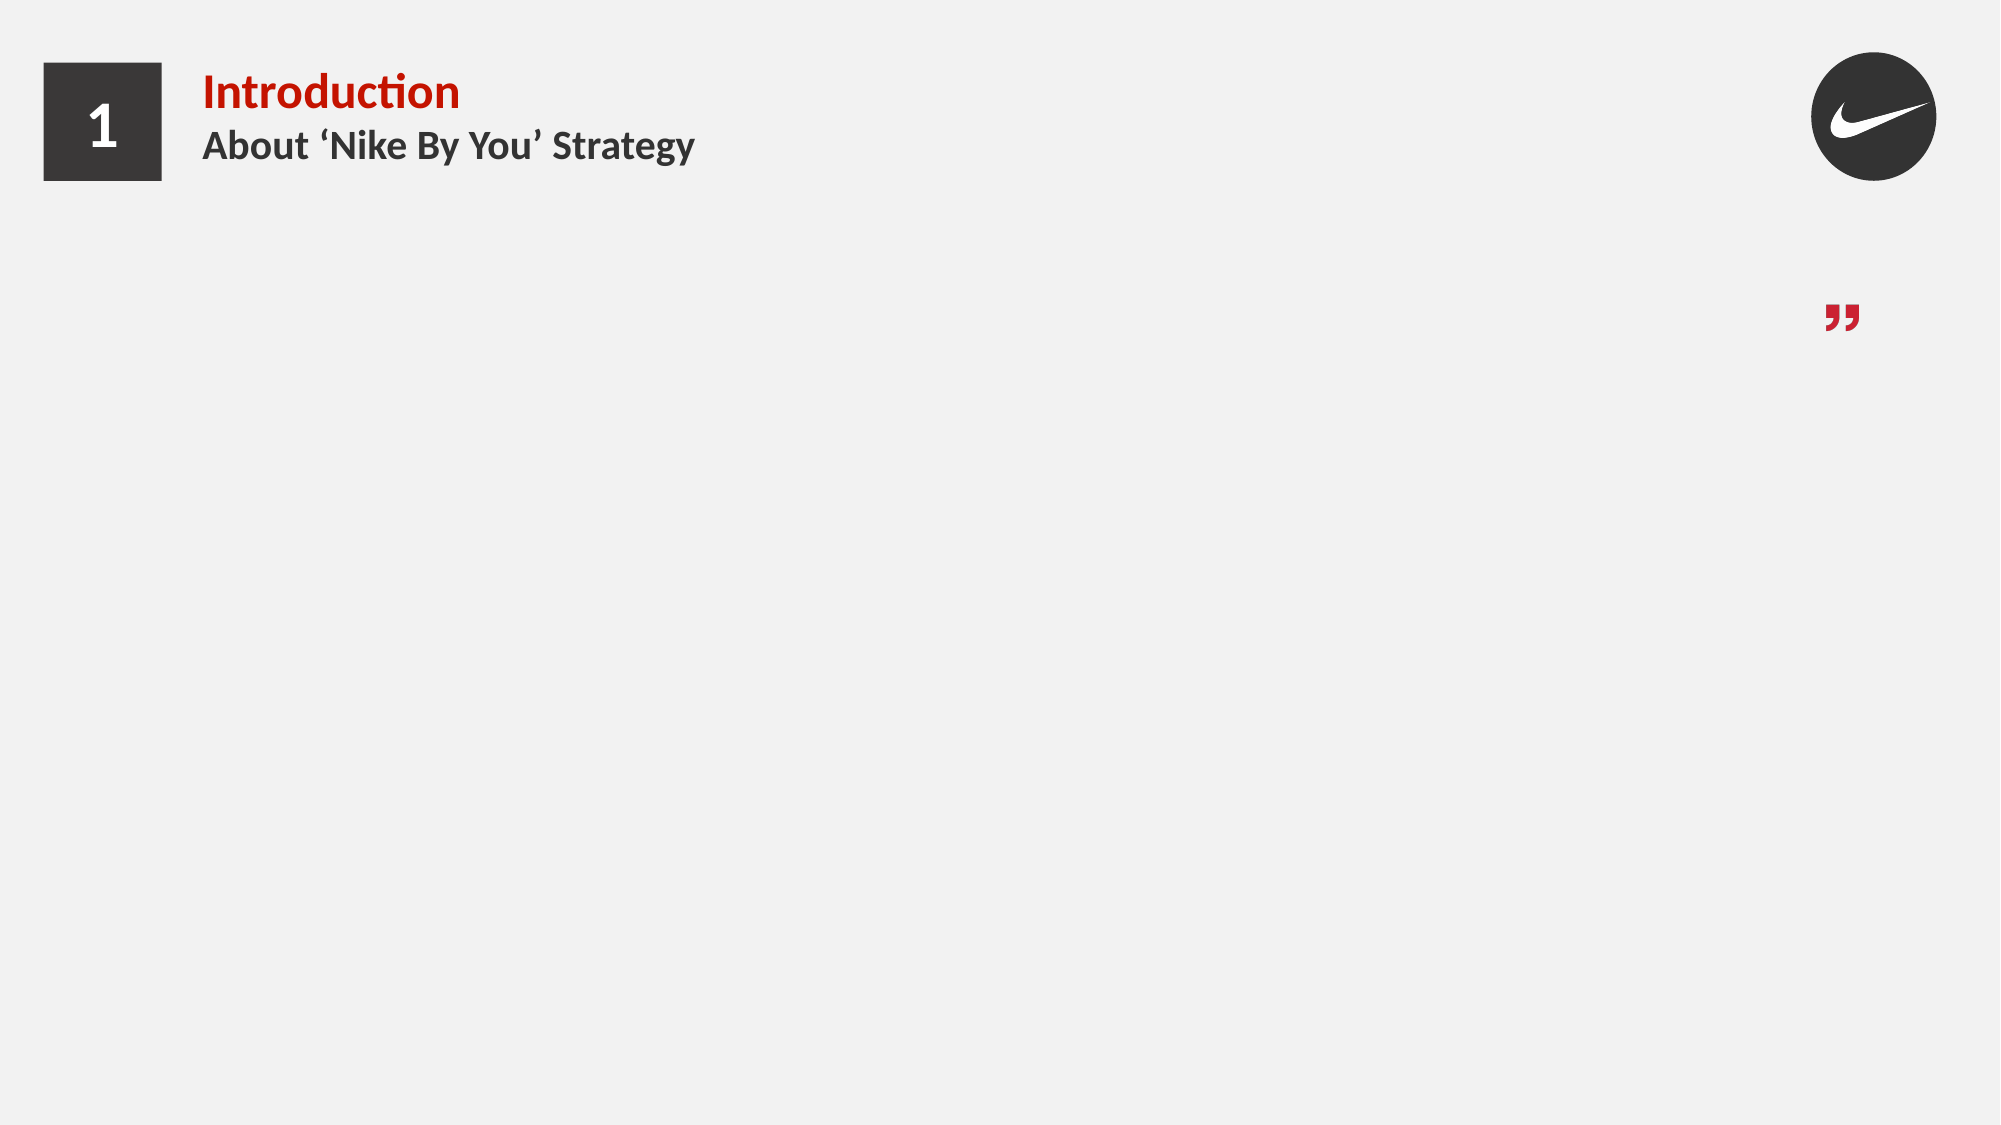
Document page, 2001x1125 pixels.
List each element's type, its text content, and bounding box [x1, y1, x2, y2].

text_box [1811, 52, 1937, 181]
text_box Introduction About ‘Nike By You’ Strategy [187, 50, 748, 176]
picture [1811, 286, 1874, 350]
text_box 1 [60, 73, 145, 169]
text_box [43, 62, 162, 181]
